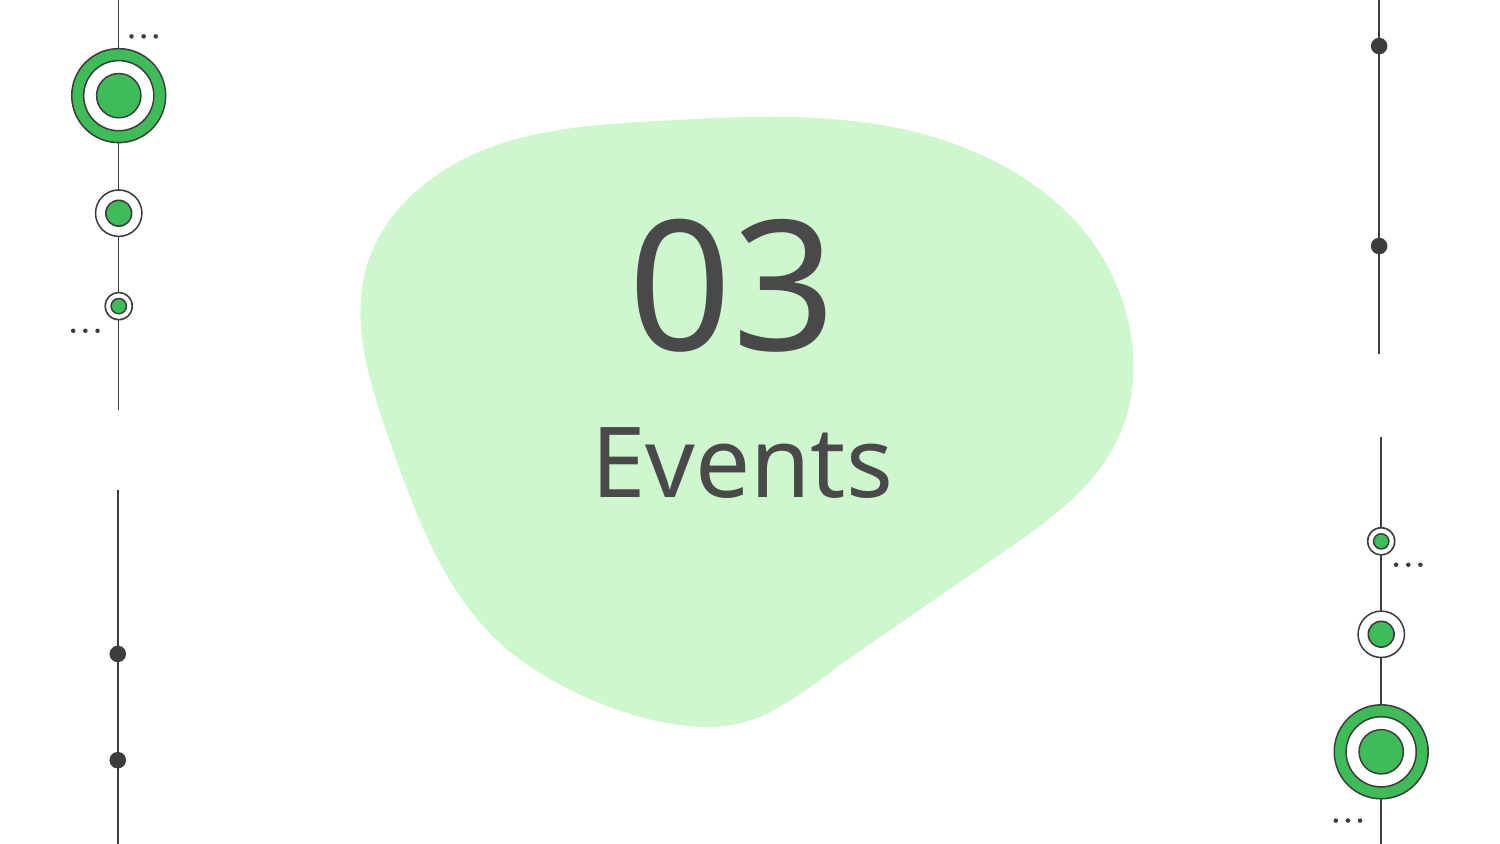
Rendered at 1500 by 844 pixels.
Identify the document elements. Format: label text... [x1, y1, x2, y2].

title Events [416, 392, 1069, 525]
title 03 [489, 190, 976, 366]
